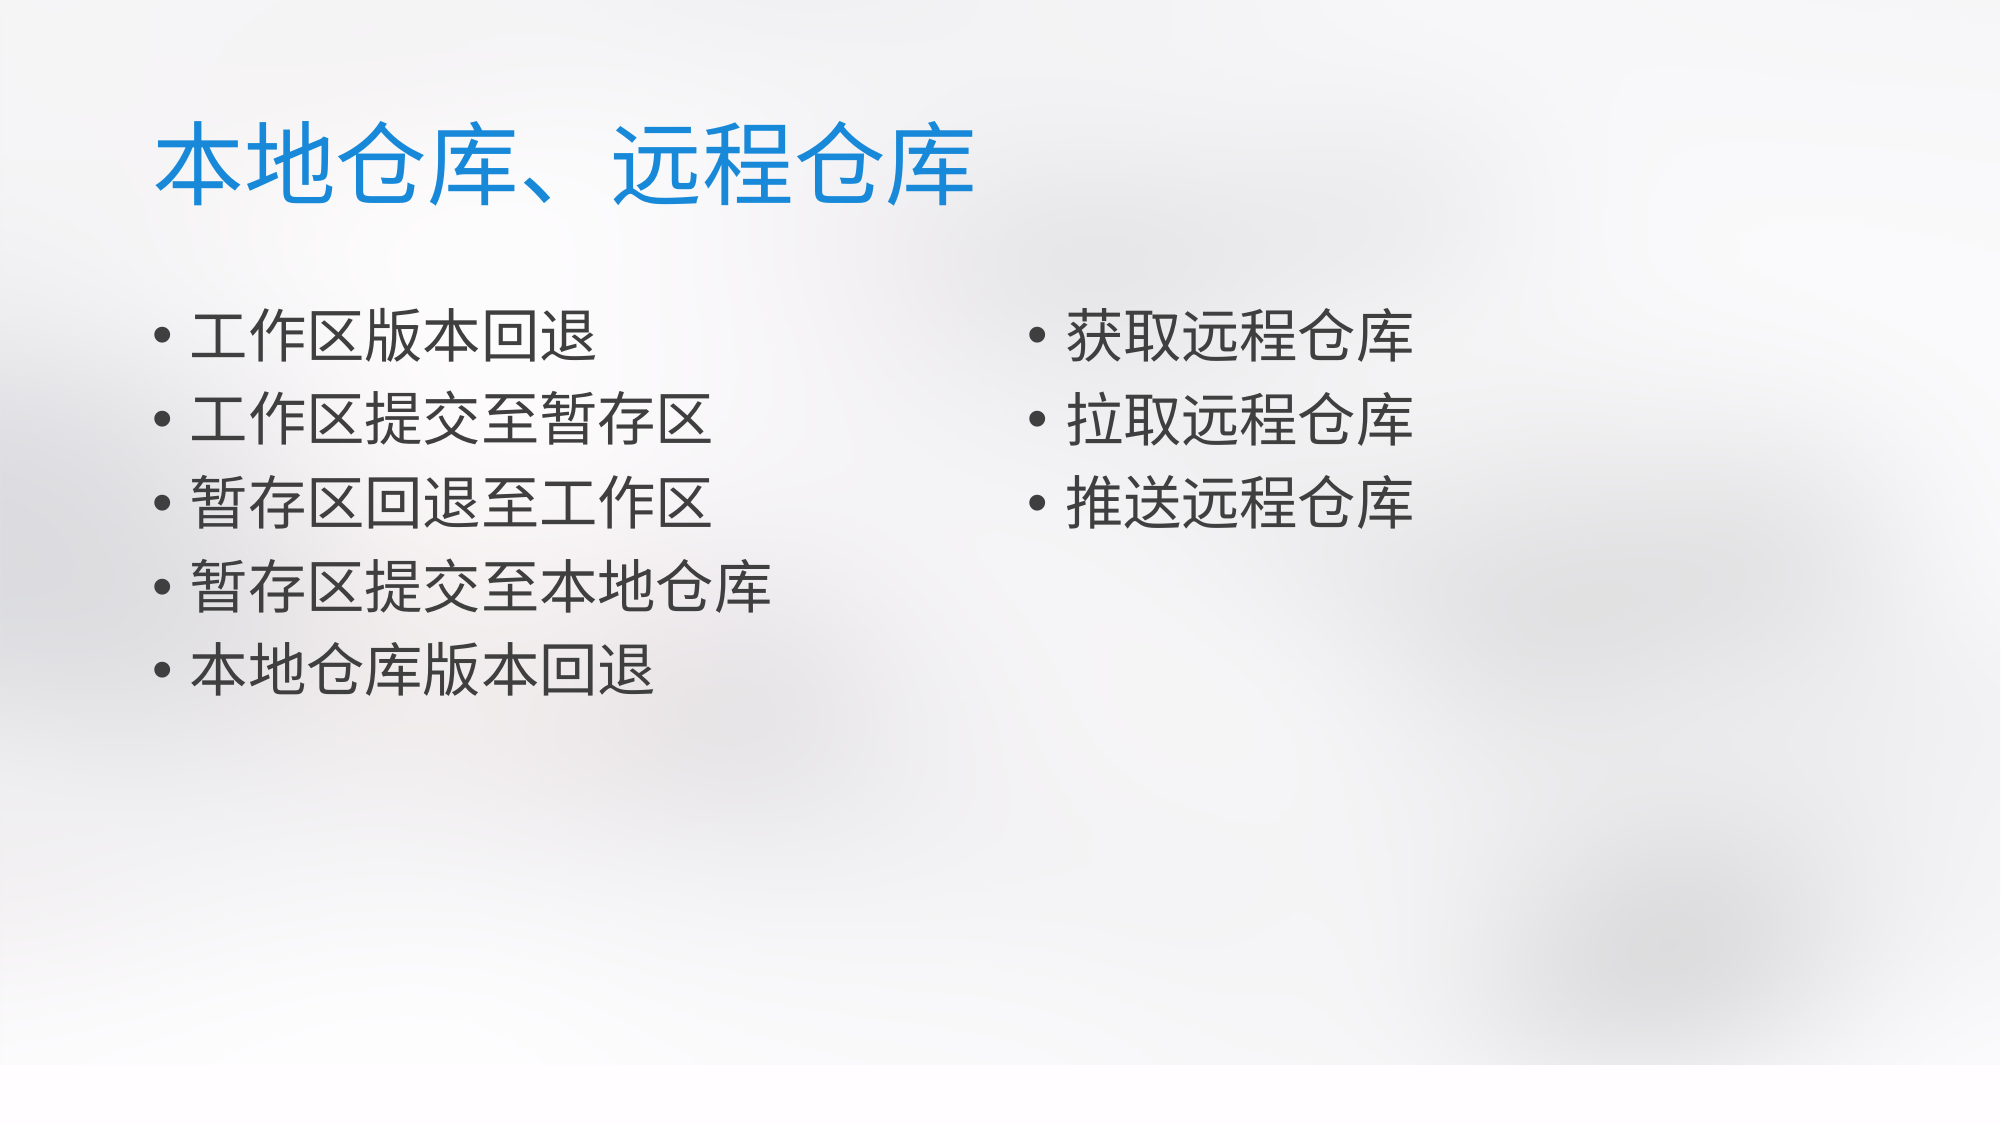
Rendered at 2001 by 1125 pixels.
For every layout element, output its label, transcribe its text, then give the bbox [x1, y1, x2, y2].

title 本地仓库、远程仓库 [137, 59, 1863, 278]
list 获取远程仓库 拉取远程仓库 推送远程仓库 [1012, 299, 1863, 1014]
picture [0, 0, 2001, 1125]
list 工作区版本回退 工作区提交至暂存区 暂存区回退至工作区 暂存区提交至本地仓库 本地仓库版本回退 [137, 299, 988, 1014]
